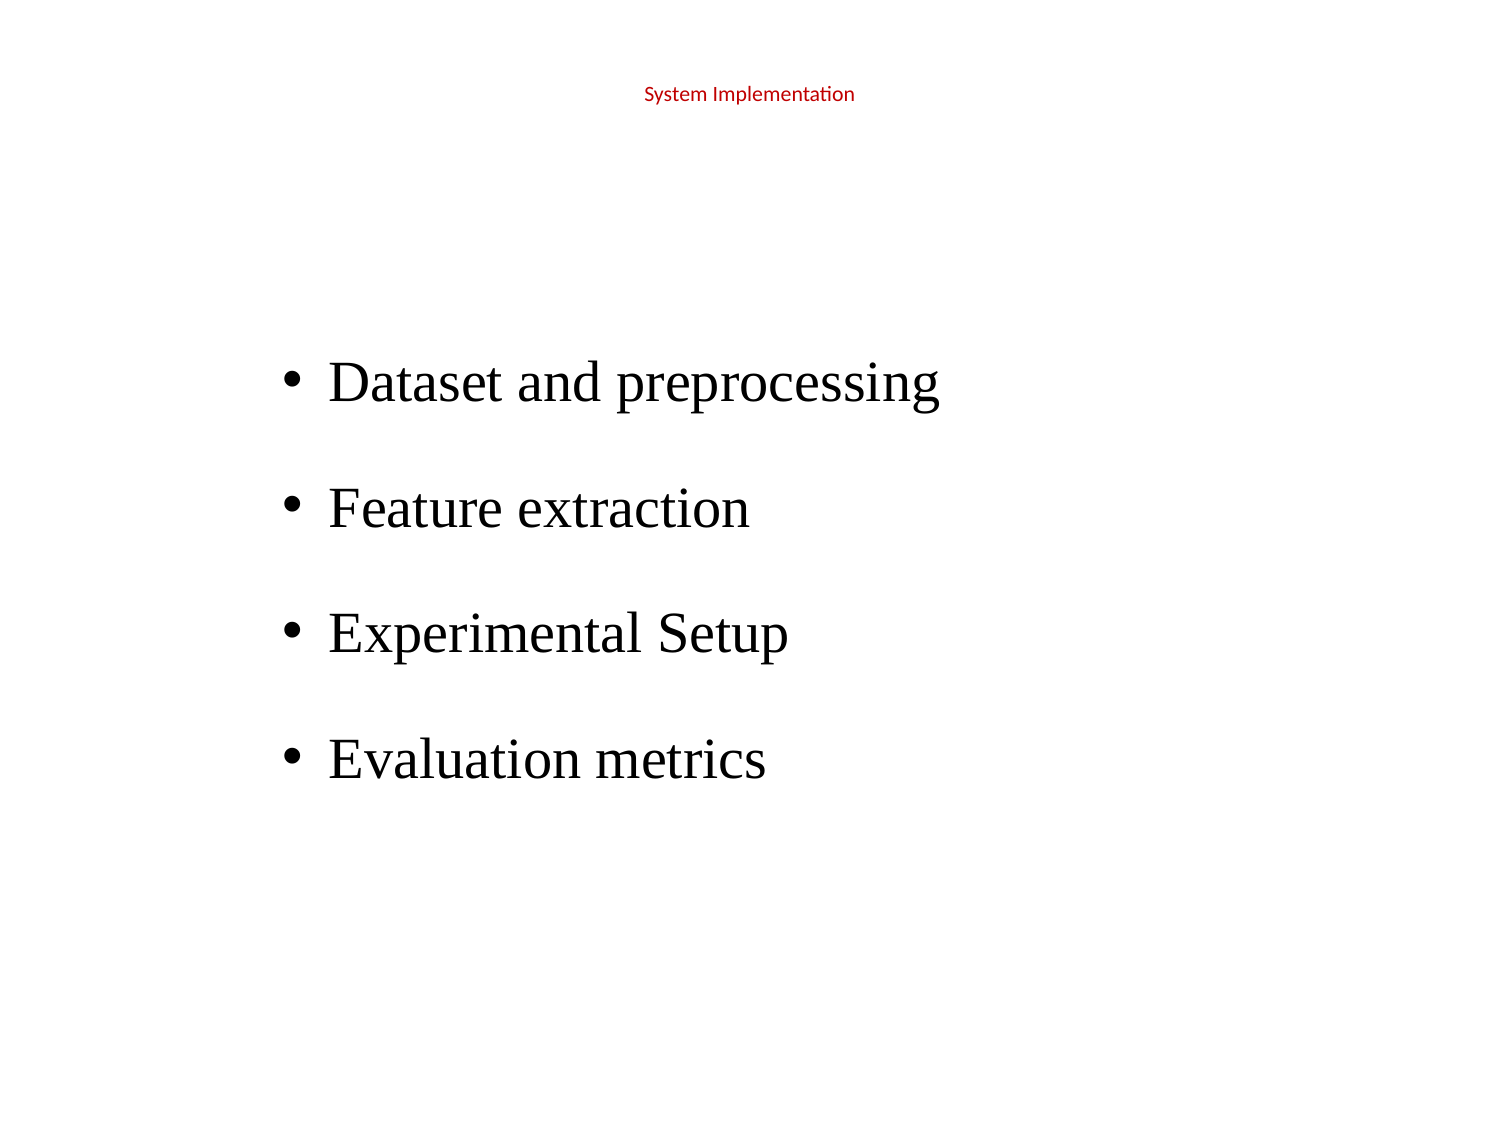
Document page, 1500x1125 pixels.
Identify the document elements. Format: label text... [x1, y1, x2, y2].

title System Implementation [103, 27, 1397, 115]
text_box Dataset and preprocessing Feature extraction Experimental Setup Evaluation metrics [192, 300, 1244, 798]
